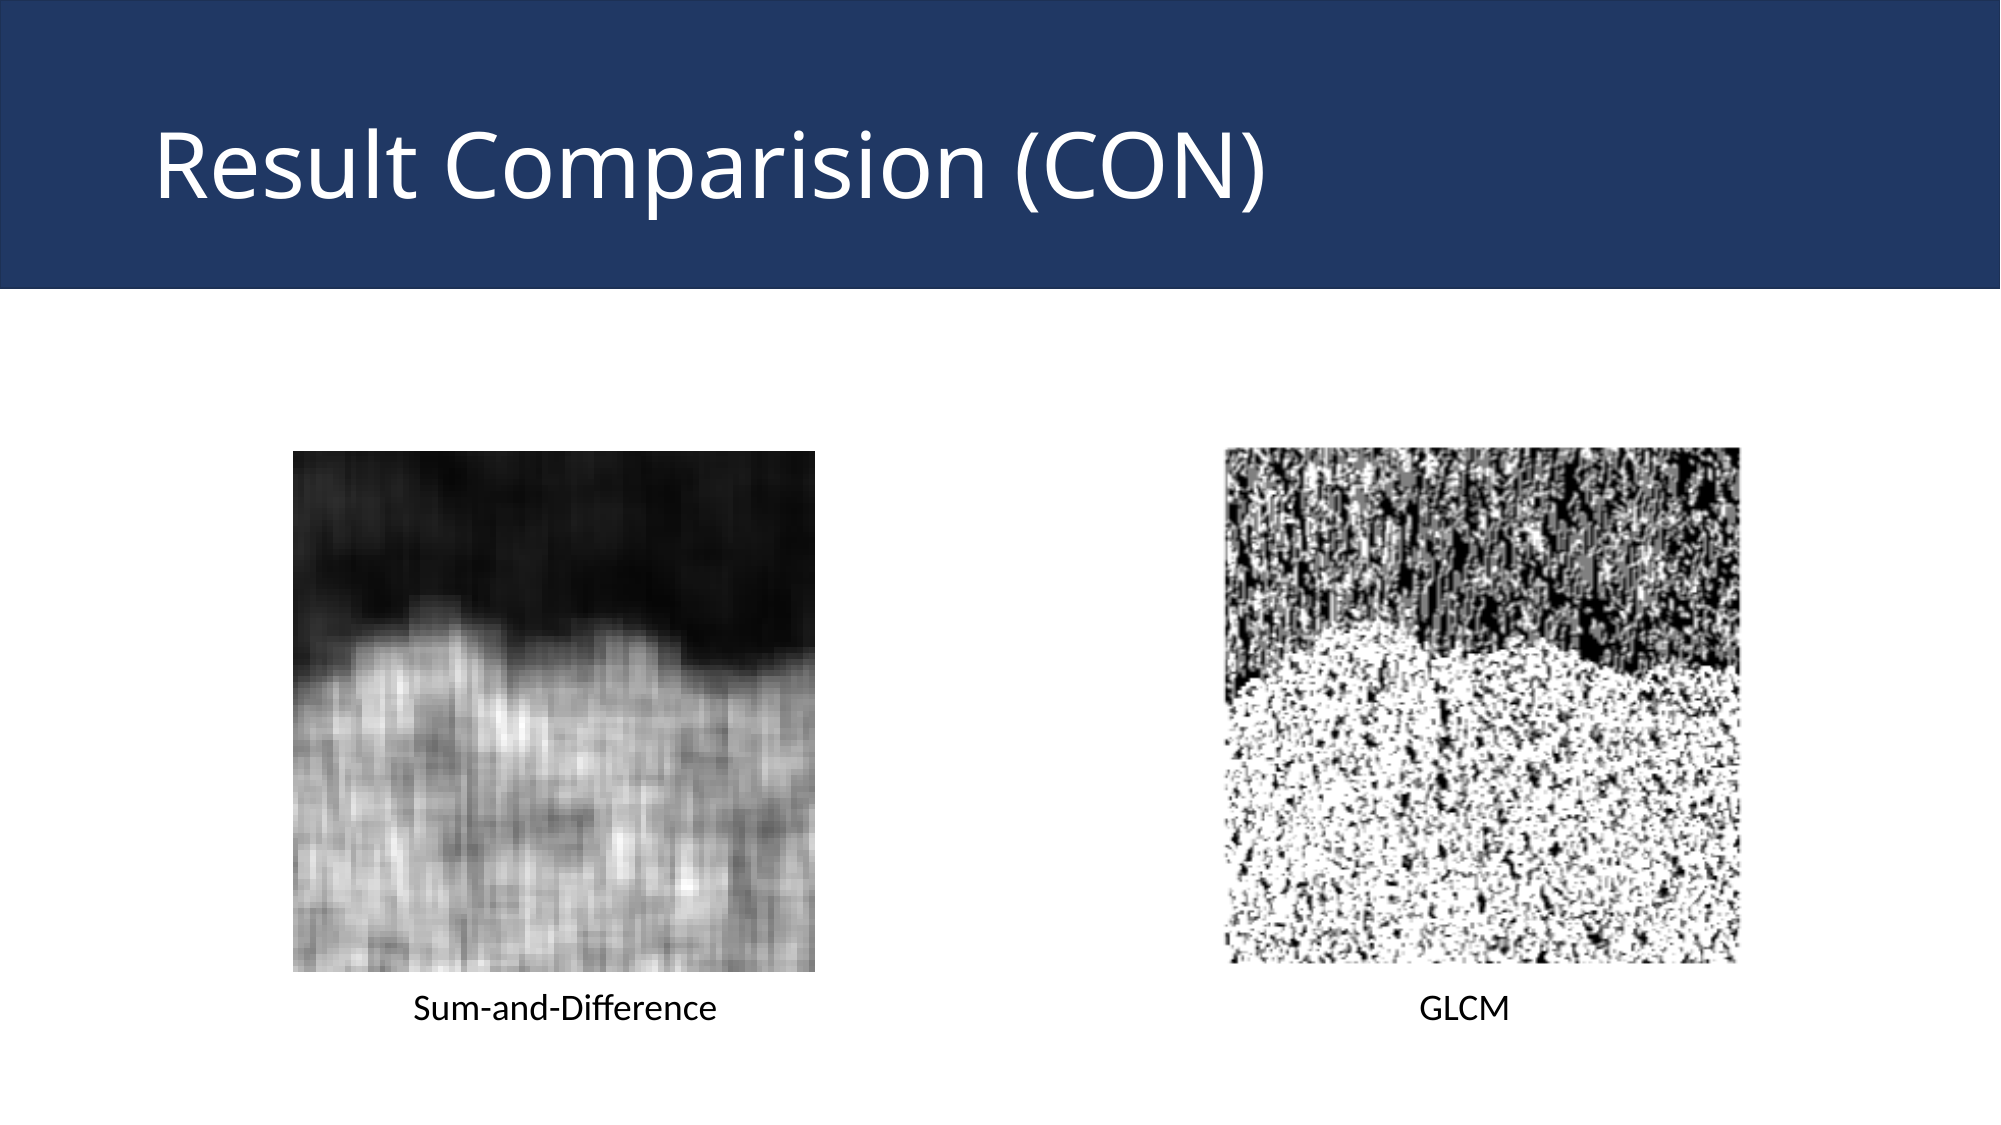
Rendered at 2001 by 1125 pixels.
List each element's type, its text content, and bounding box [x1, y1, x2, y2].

text_box GLCM [1404, 975, 1526, 1036]
picture [293, 451, 815, 972]
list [1216, 438, 1750, 972]
text_box Sum-and-Difference [398, 975, 733, 1036]
text_box [0, 0, 2000, 289]
title Result Comparision (CON) [137, 59, 1863, 278]
